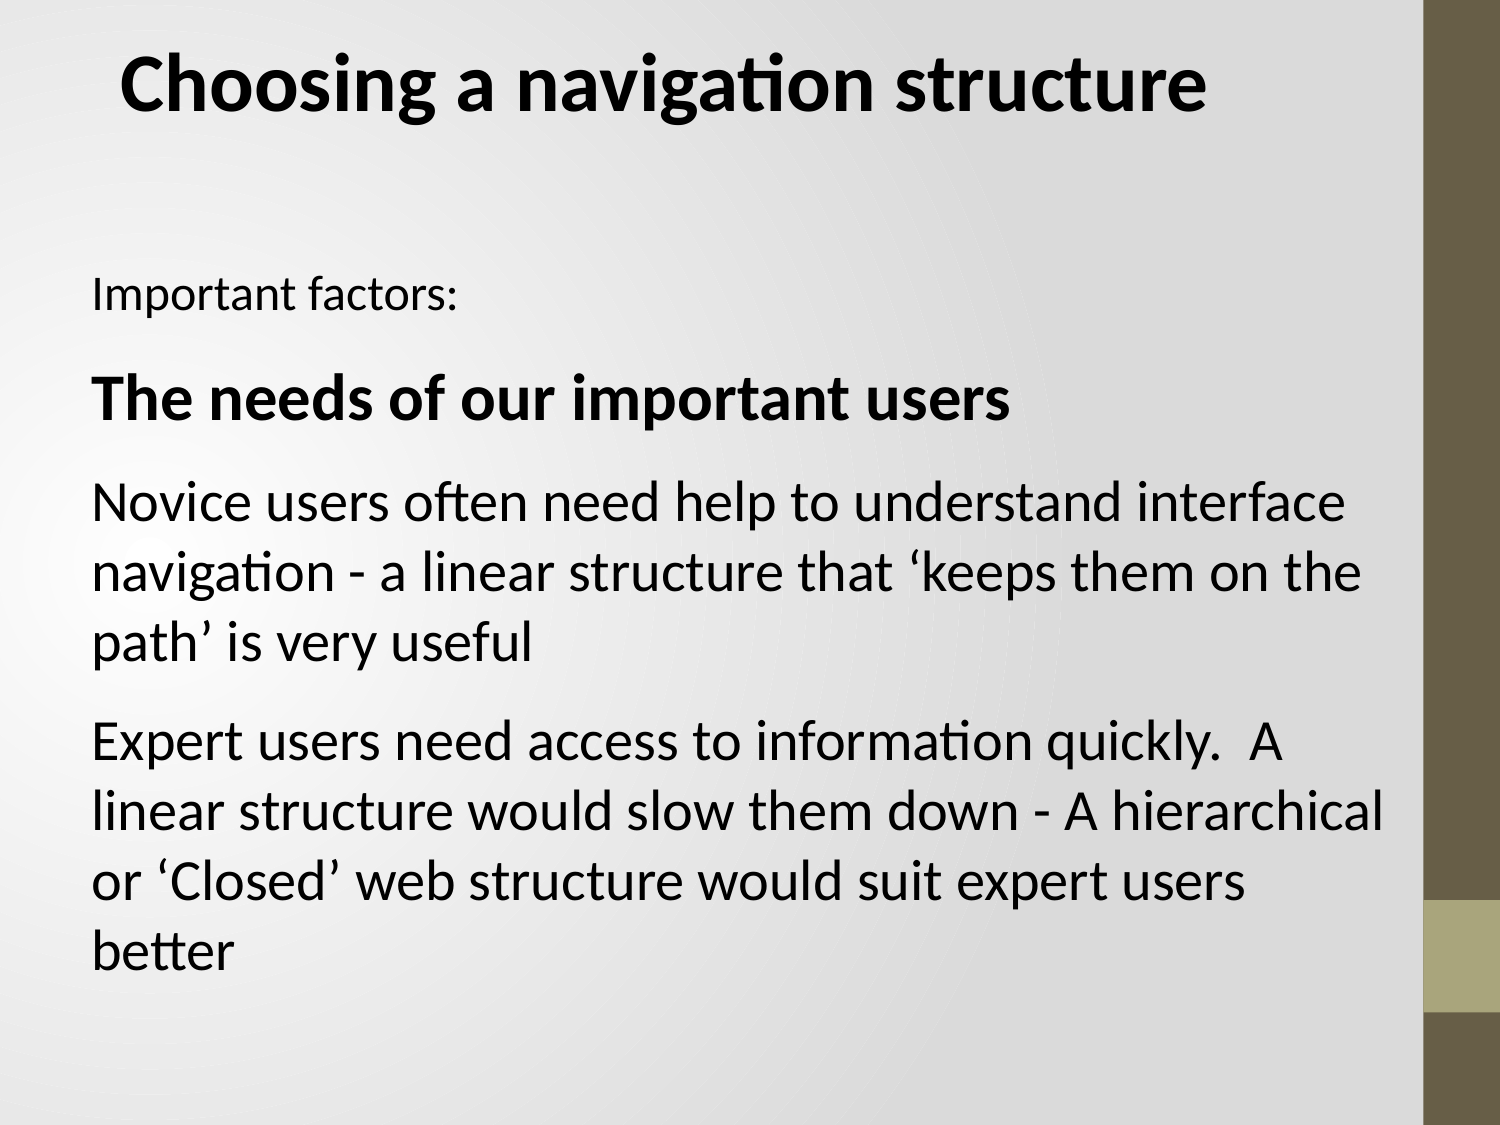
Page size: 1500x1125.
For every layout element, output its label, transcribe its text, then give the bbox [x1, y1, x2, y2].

text_box Choosing a navigation structure [106, 20, 1352, 136]
text_box Important factors: The needs of our important users Novice users often need help to understand interface navigation - a linear structure that ‘keeps them on the path’ is very useful Expert users need access to information quickly. A linear structure would slow them down - A hierarchical or ‘Closed’ web structure would suit expert users better [76, 253, 1405, 990]
